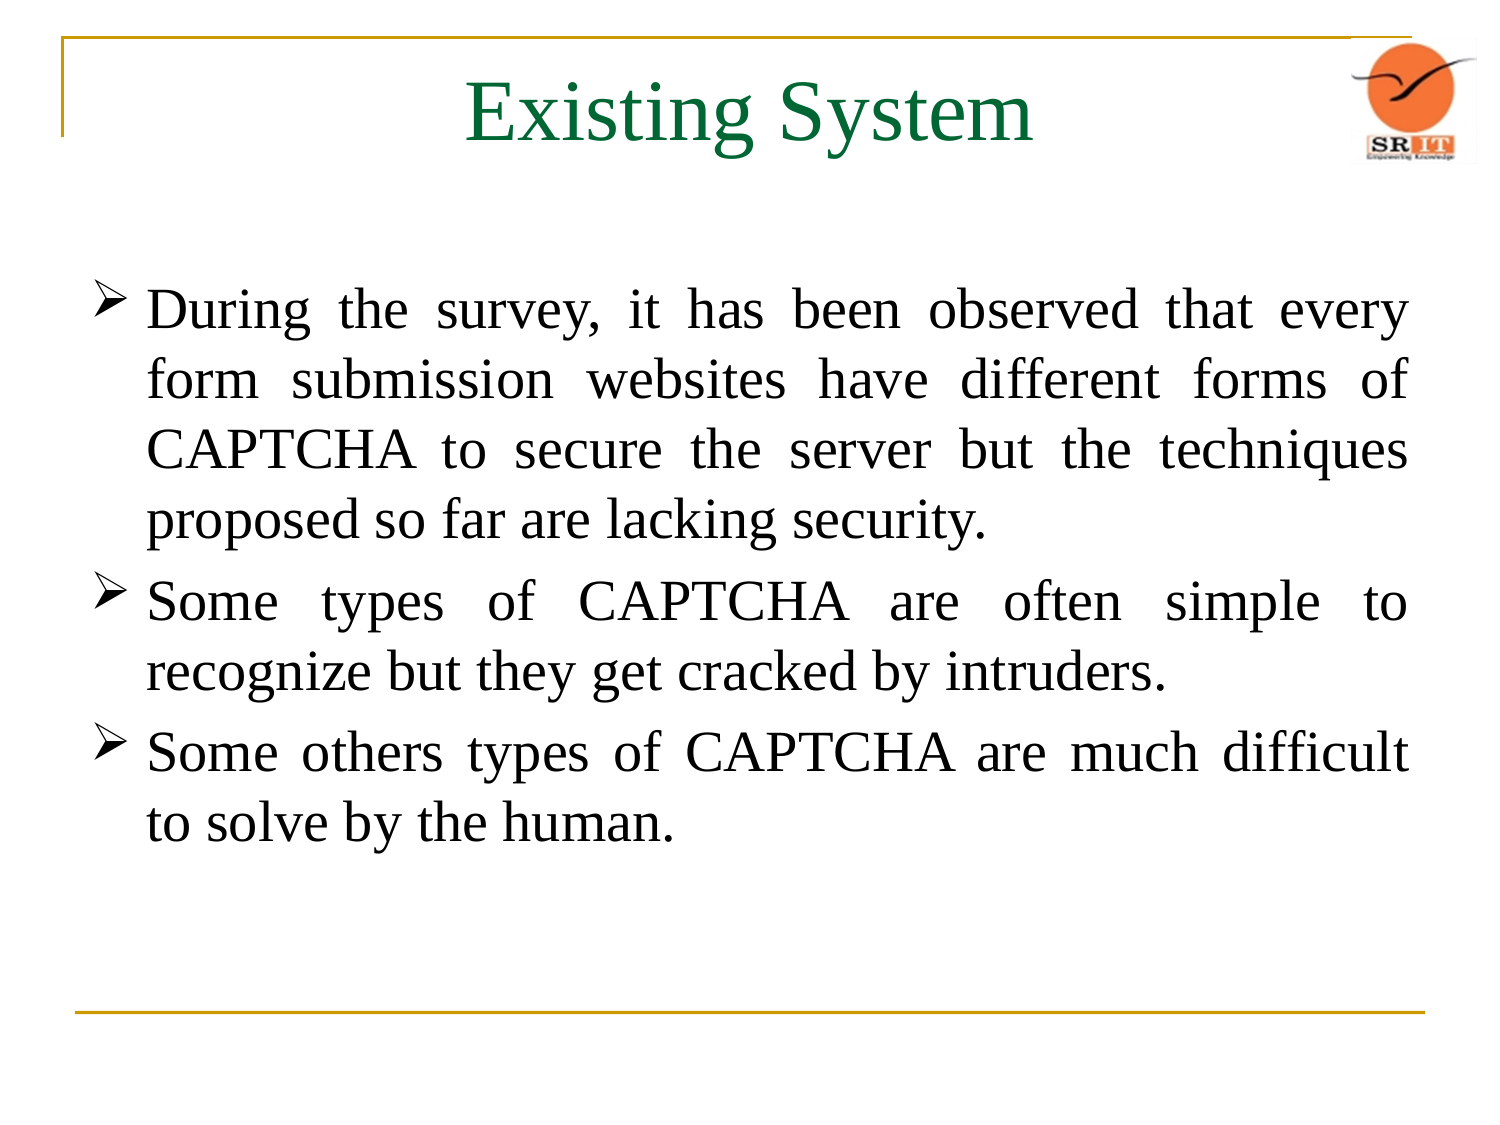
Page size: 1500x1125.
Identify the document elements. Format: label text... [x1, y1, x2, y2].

title Existing System [74, 45, 1426, 233]
list During the survey, it has been observed that every form submission websites have different forms of CAPTCHA to secure the server but the techniques proposed so far are lacking security. Some types of CAPTCHA are often simple to recognize but they get cracked by intruders. Some others types of CAPTCHA are much difficult to solve by the human. [74, 262, 1426, 1006]
picture [1350, 37, 1478, 165]
